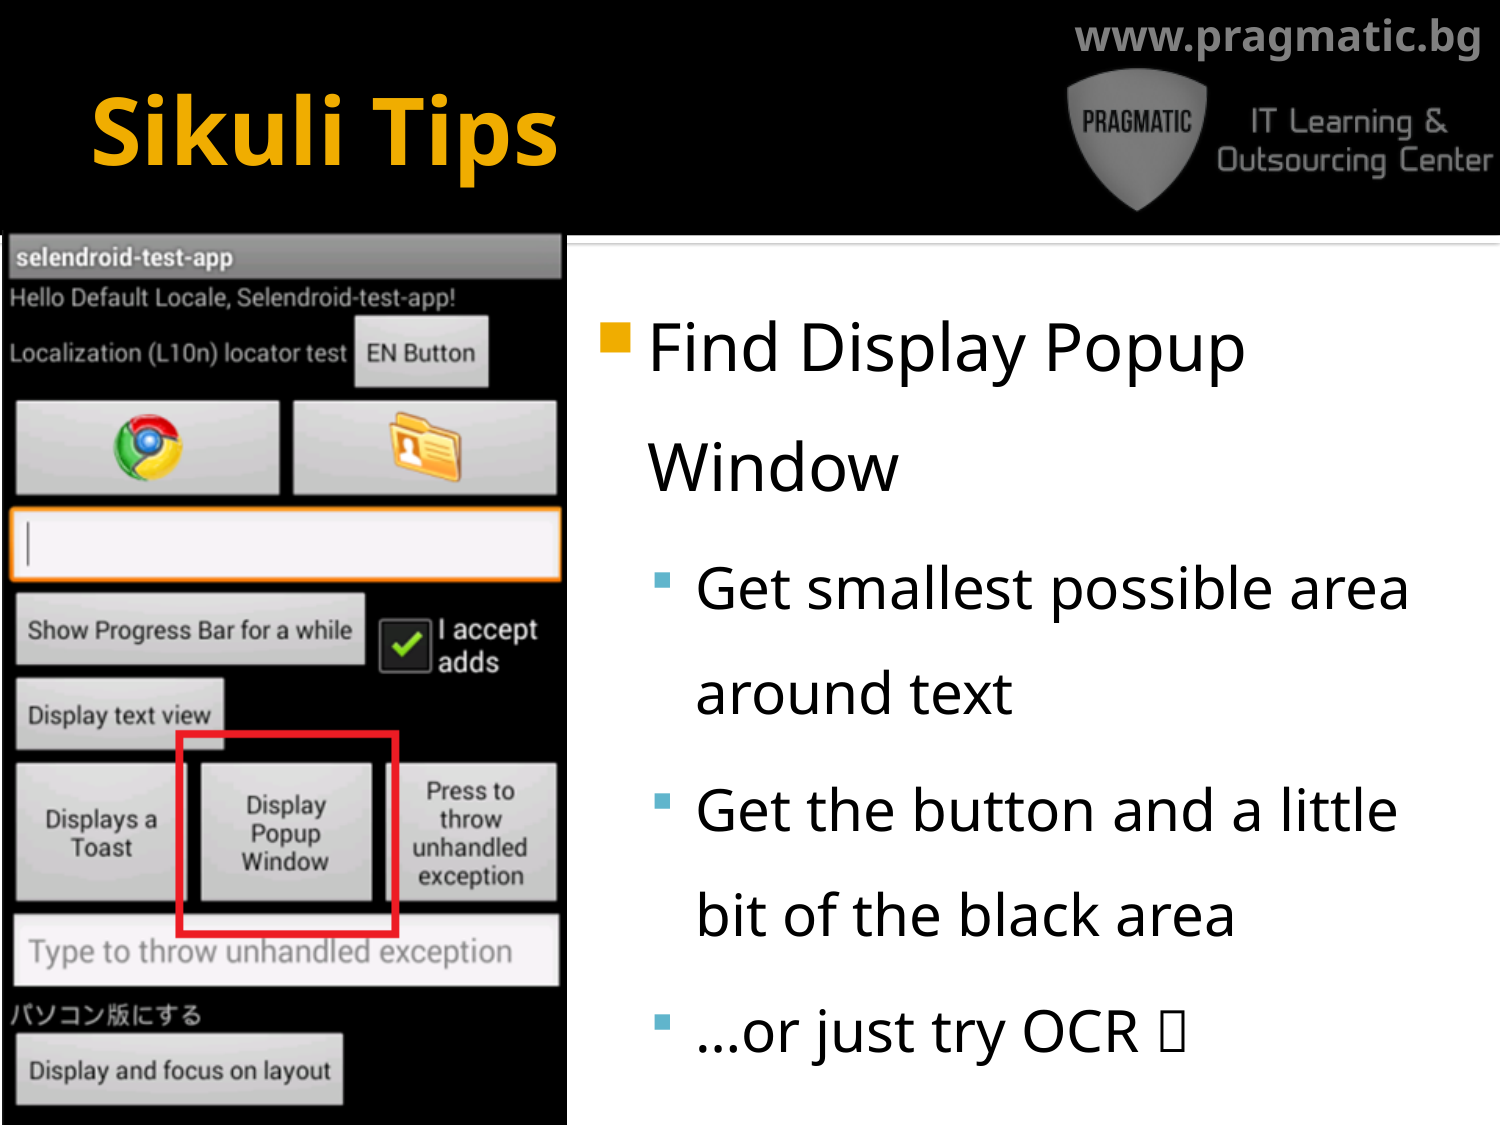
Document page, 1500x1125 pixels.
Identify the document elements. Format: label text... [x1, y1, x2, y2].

list Find Display Popup Window Get smallest possible area around text Get the button and a little bit of the black area …or just try OCR  [571, 249, 1500, 1125]
picture [2, 230, 567, 1125]
title Sikuli Tips [75, 24, 1063, 231]
picture [1063, 62, 1500, 217]
